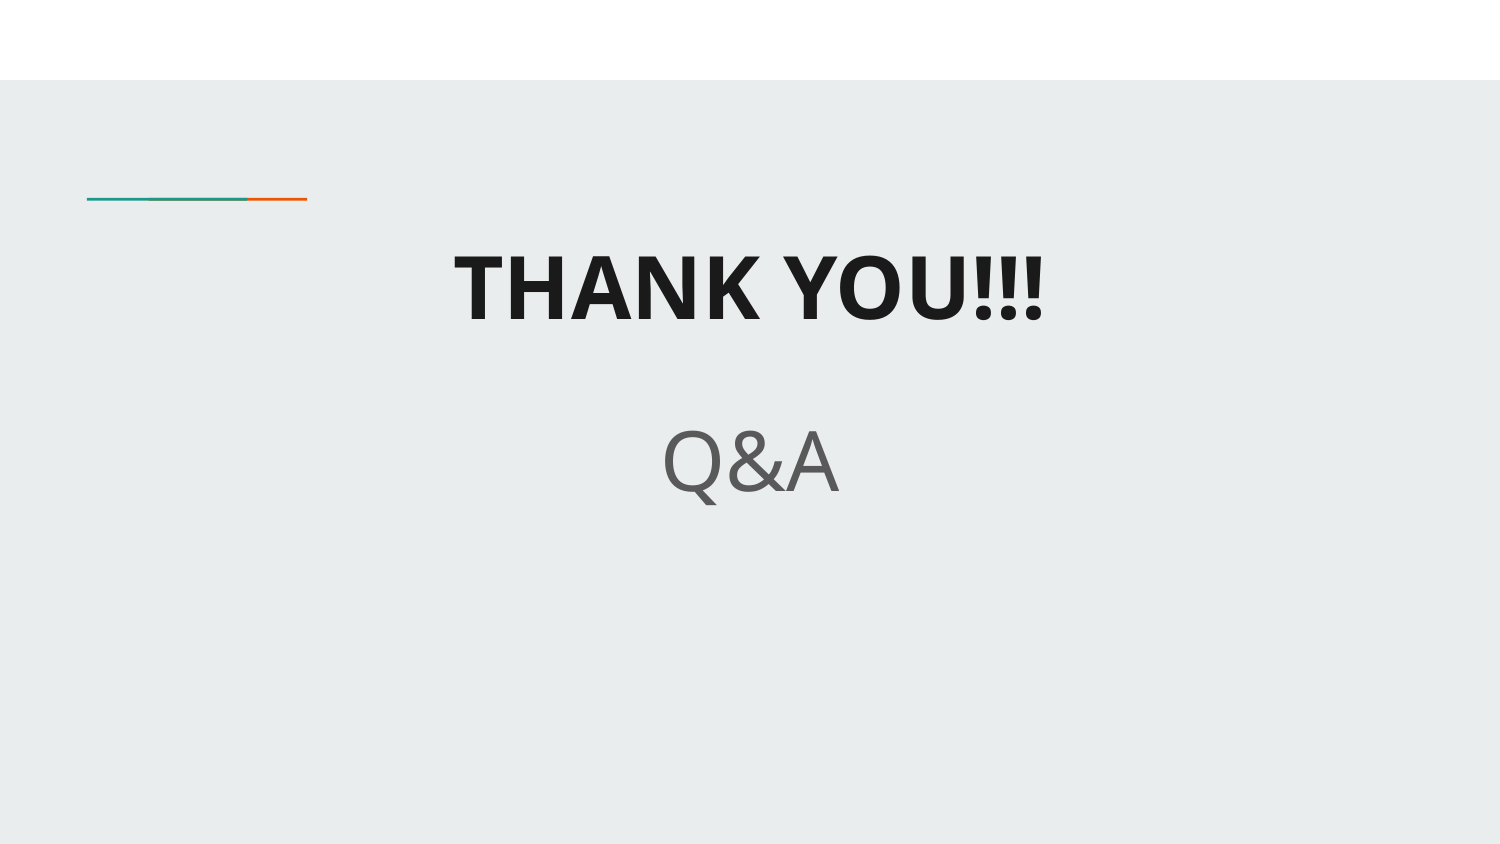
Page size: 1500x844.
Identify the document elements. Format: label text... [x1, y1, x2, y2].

title THANK YOU!!! [119, 216, 1381, 393]
title THANK YOU!!! [119, 483, 1381, 490]
subtitle Q&A [119, 393, 1381, 483]
